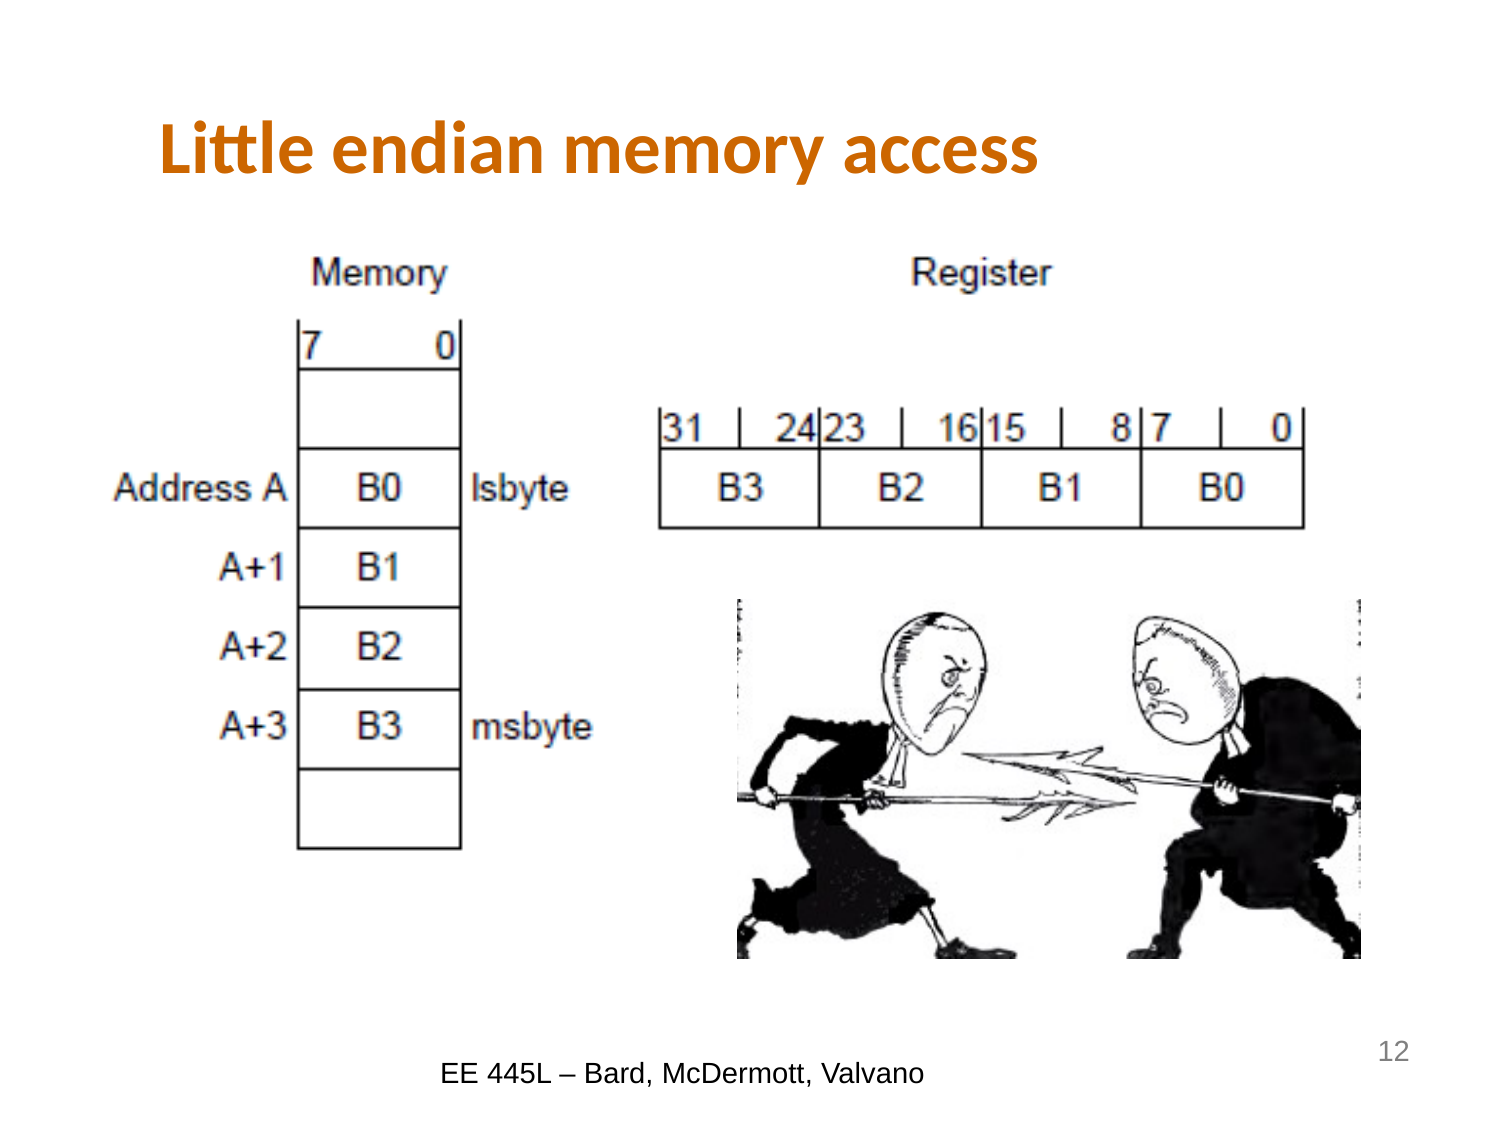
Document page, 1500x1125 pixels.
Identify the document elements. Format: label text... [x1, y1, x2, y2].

title Little endian memory access [37, 50, 1163, 238]
picture [87, 224, 1391, 959]
footer EE 445L – Bard, McDermott, Valvano [425, 1046, 1075, 1125]
slide_number 12 [1074, 1024, 1425, 1103]
